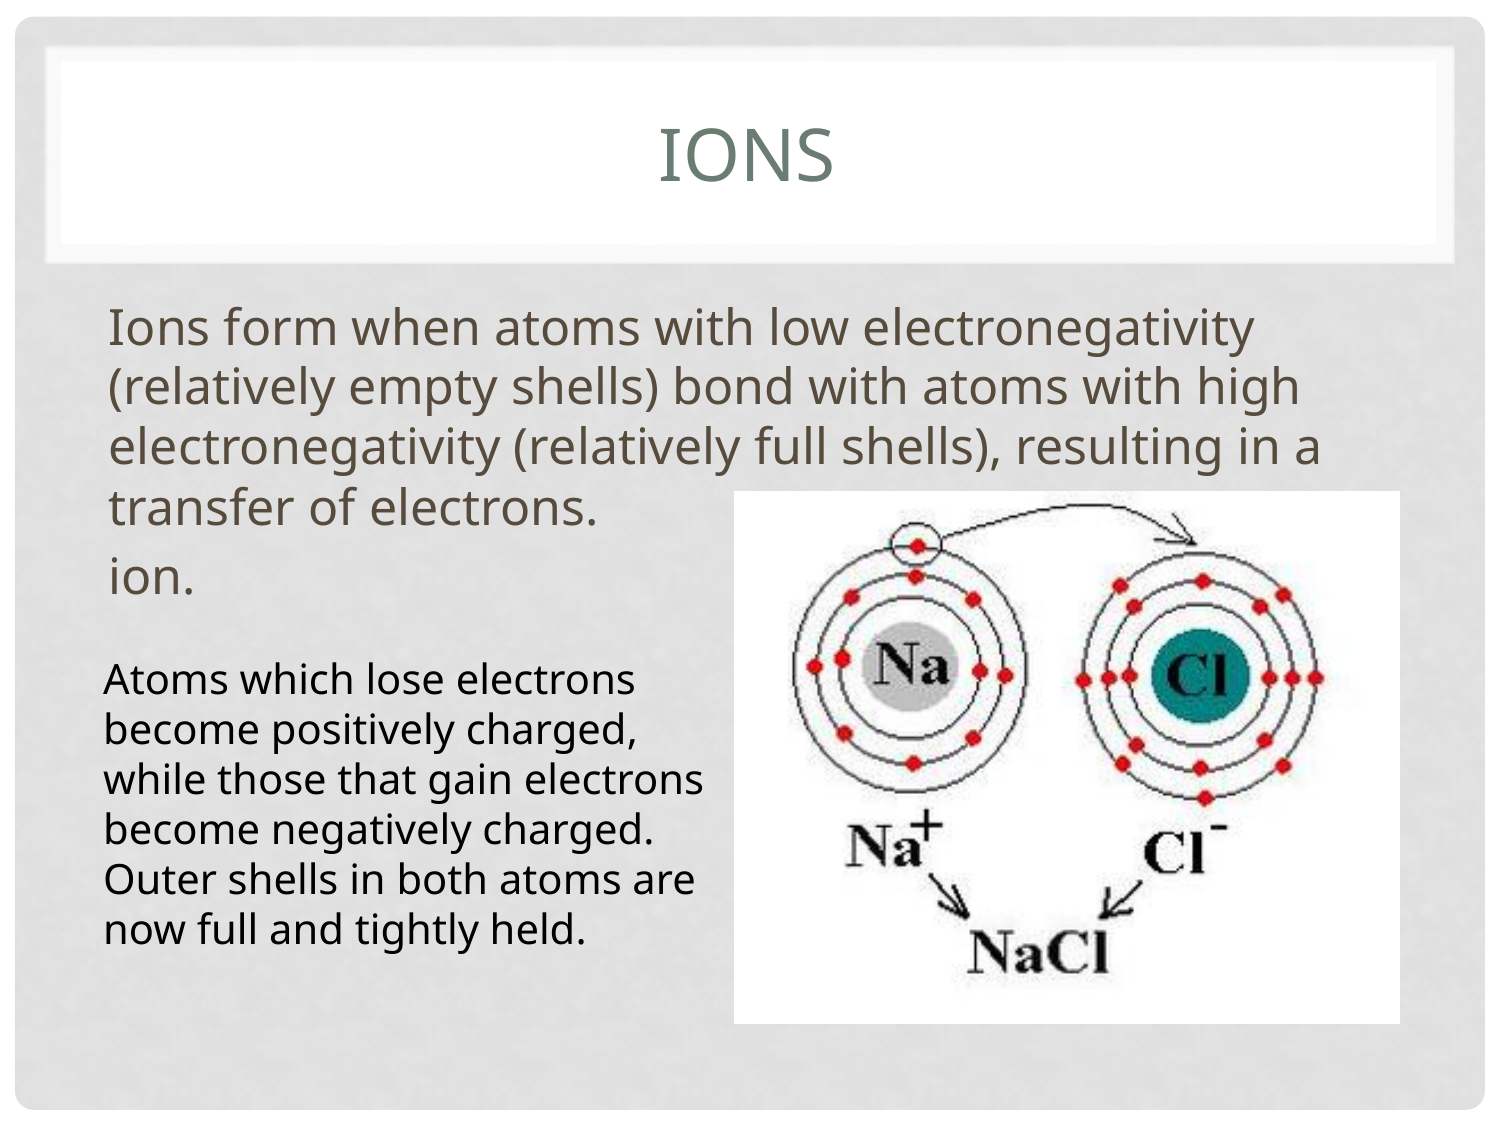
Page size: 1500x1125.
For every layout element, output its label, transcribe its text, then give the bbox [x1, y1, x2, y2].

picture [733, 491, 1400, 1024]
title ions [69, 66, 1425, 238]
list Ions form when atoms with low electronegativity (relatively empty shells) bond with atoms with high electronegativity (relatively full shells), resulting in a transfer of electrons. ion. [75, 287, 1425, 1005]
text_box Atoms which lose electrons become positively charged, while those that gain electrons become negatively charged. Outer shells in both atoms are now full and tightly held. [88, 645, 733, 960]
